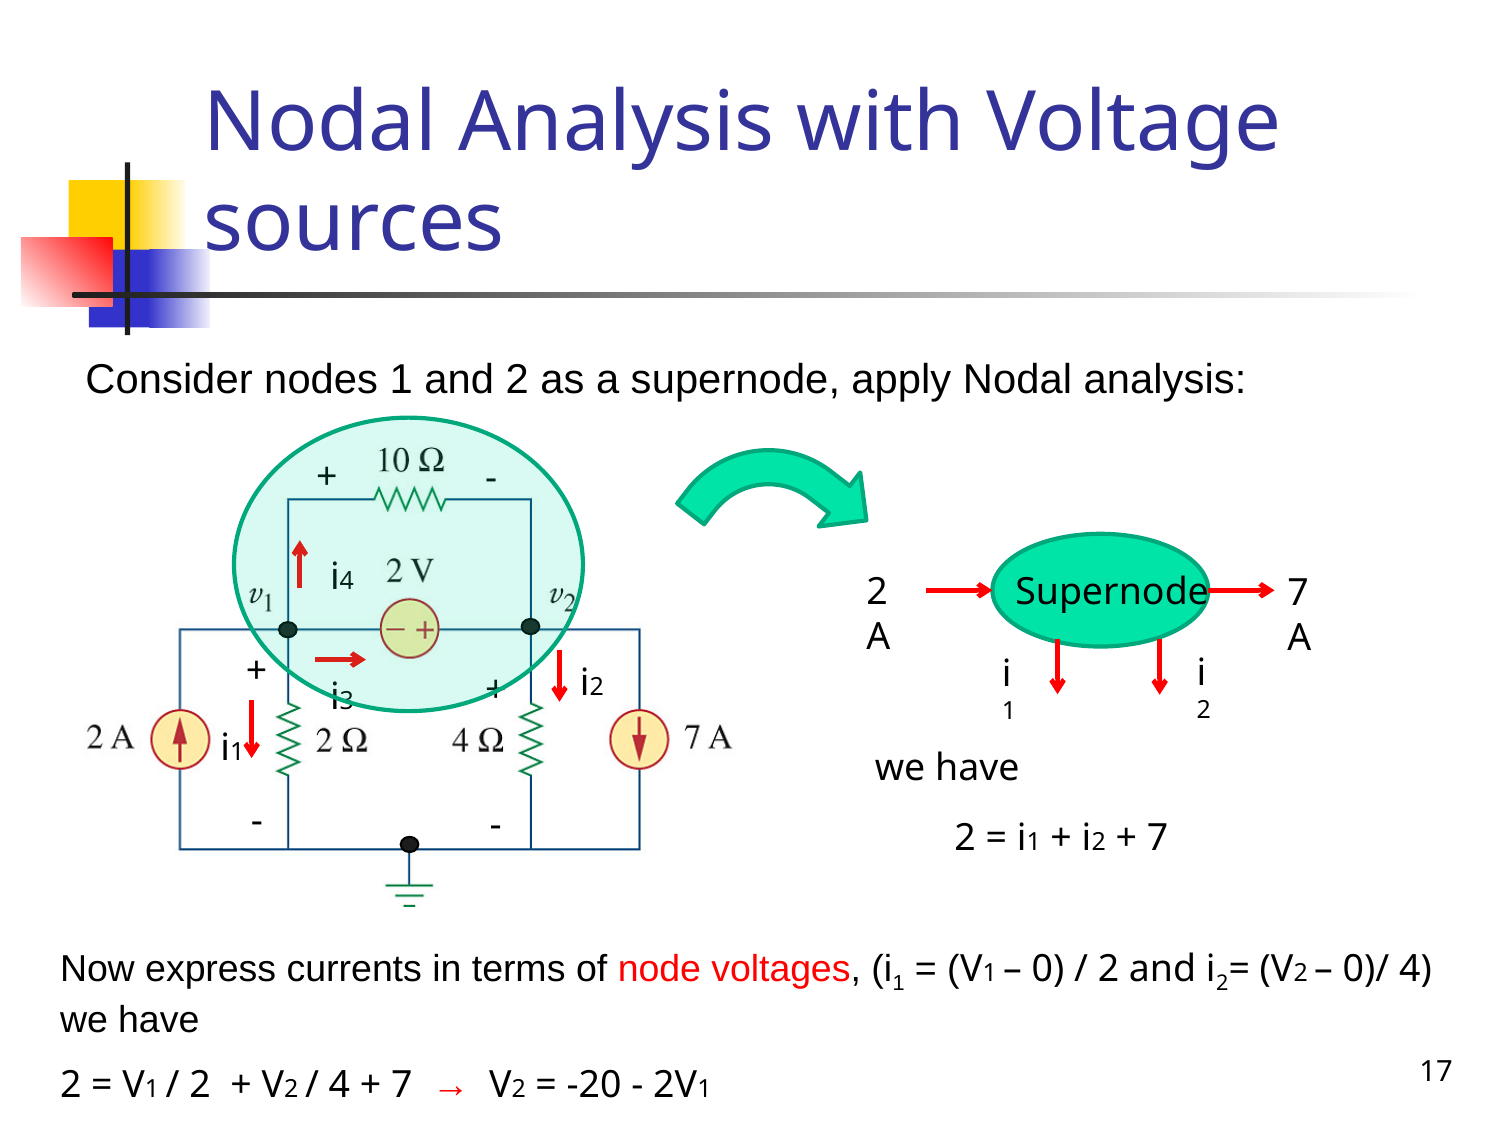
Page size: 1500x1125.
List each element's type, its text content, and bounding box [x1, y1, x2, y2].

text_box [851, 533, 1348, 695]
slide_number 17 [1155, 1024, 1468, 1100]
text_box we have 2 = i1 + i2 + 7 [860, 736, 1273, 866]
text_box [748, 448, 869, 529]
text_box [311, 415, 506, 440]
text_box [74, 441, 745, 911]
title Nodal Analysis with Voltage sources [188, 35, 1468, 275]
list Consider nodes 1 and 2 as a supernode, apply Nodal analysis: [70, 343, 1427, 490]
text_box Now express currents in terms of node voltages, (i1 = (V1 – 0) / 2 and i2= (V2 – 0)/ 4) we have 2 = V1 / 2 + V2 / 4 + 7 → V2 = -20 - 2V1 [45, 936, 1496, 1112]
